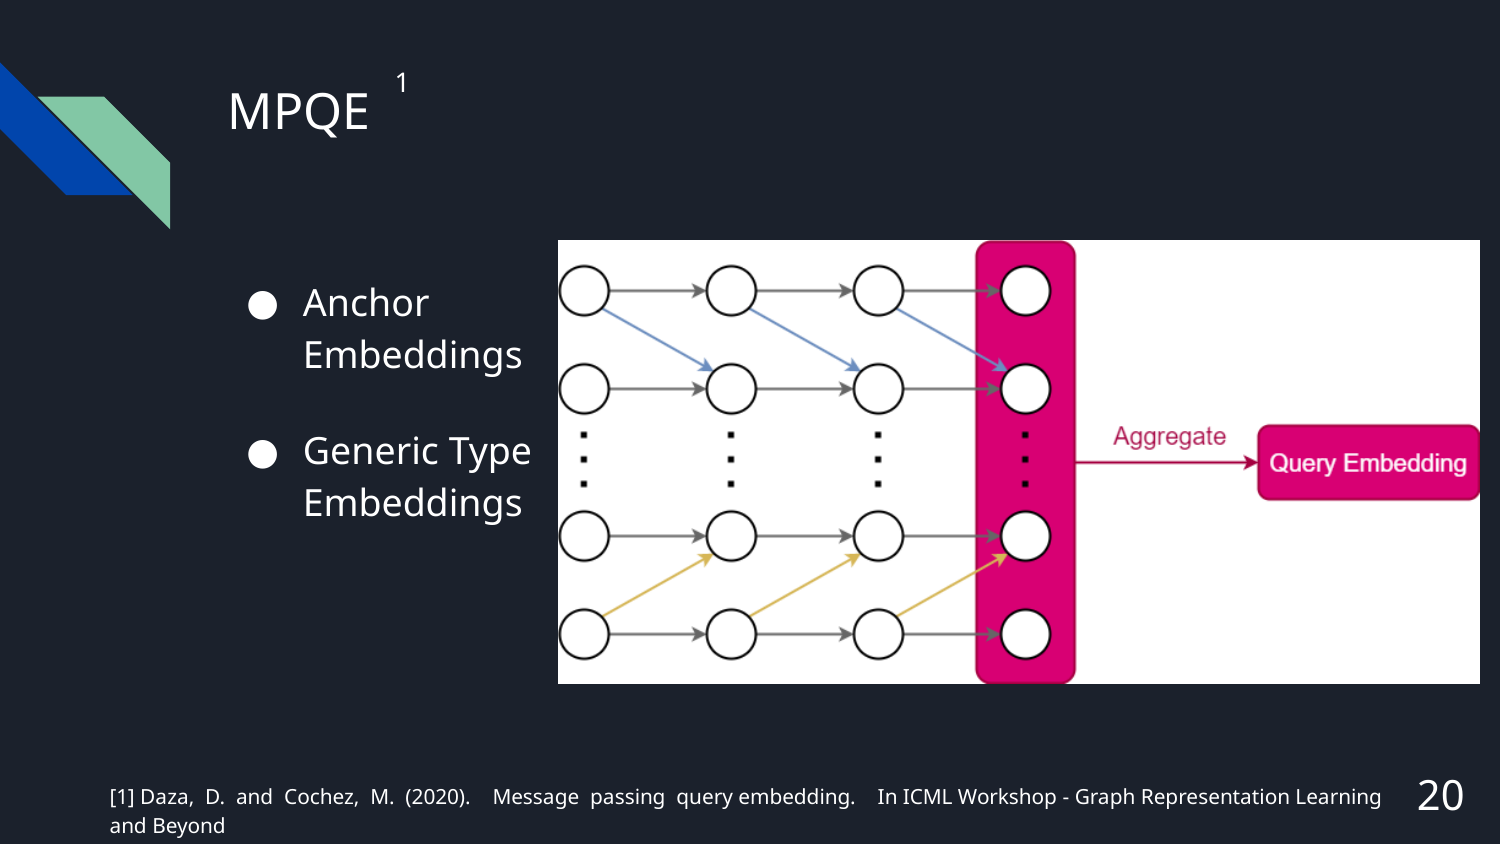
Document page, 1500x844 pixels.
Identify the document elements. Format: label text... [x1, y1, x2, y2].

list Anchor Embeddings Generic Type Embeddings [212, 257, 549, 735]
list 1 [379, 45, 426, 101]
picture [558, 240, 1481, 684]
list [1] Daza, D. and Cochez, M. (2020). Message passing query embedding. In ICML Workshop - Graph Representation Learning and Beyond [94, 764, 1406, 830]
slide_number ‹#› [1406, 764, 1480, 830]
title MPQE [212, 64, 1368, 215]
